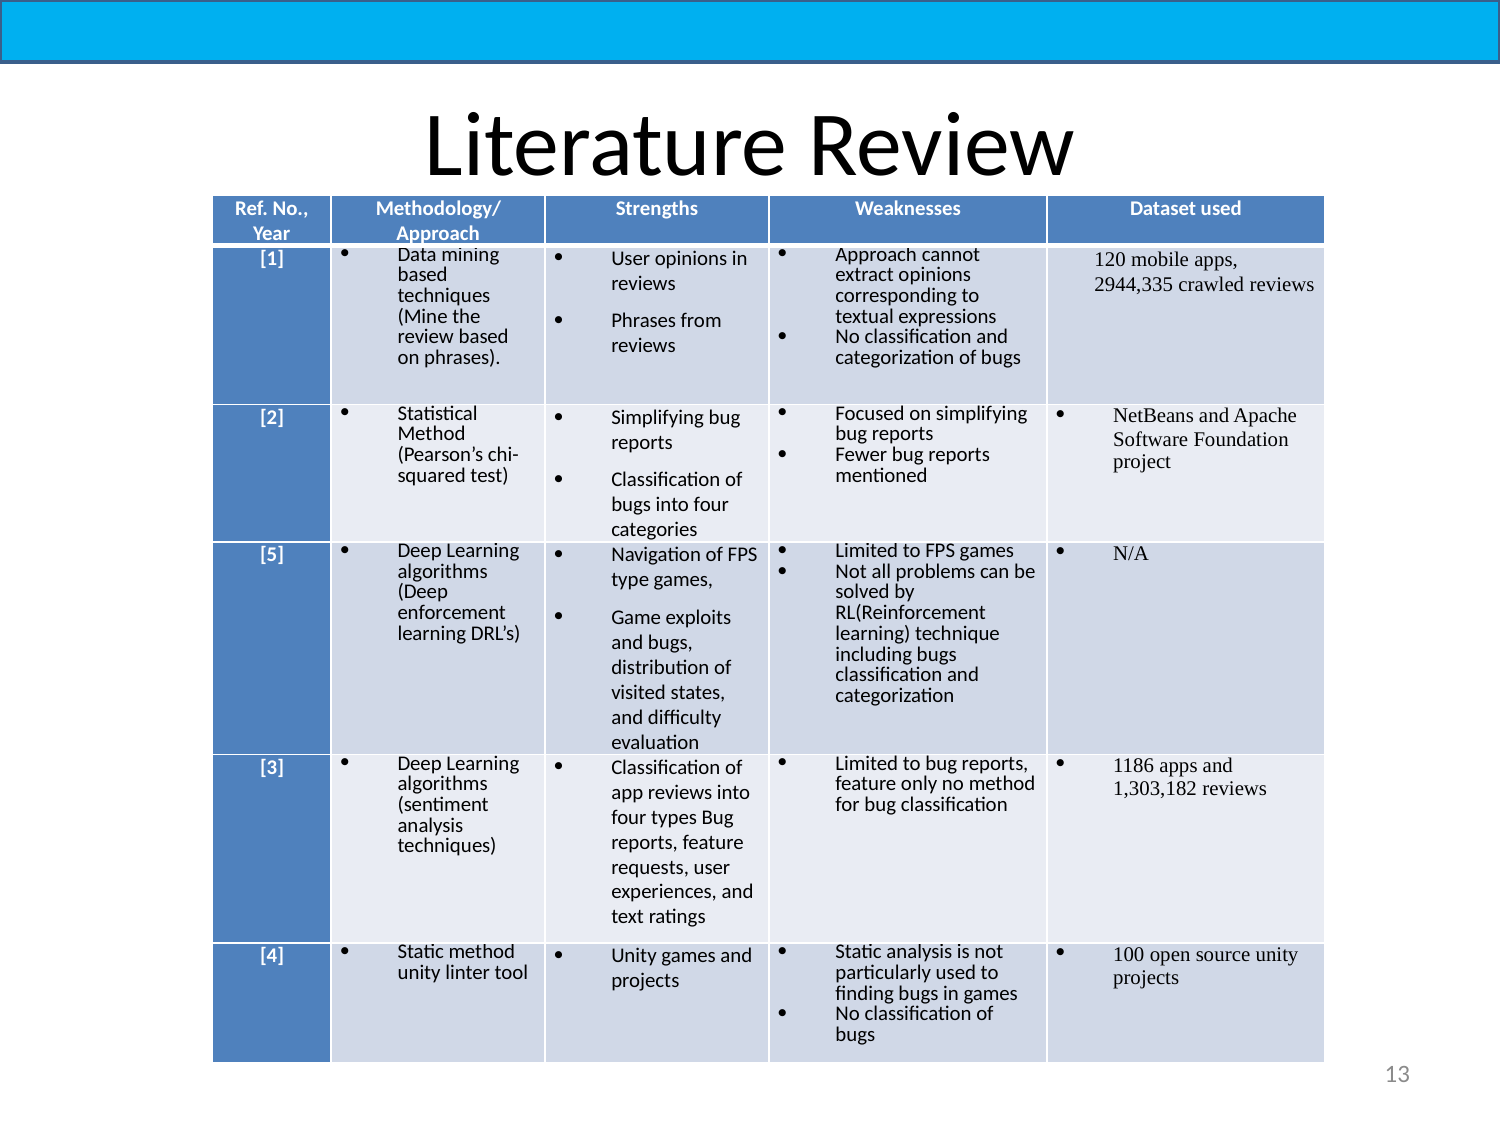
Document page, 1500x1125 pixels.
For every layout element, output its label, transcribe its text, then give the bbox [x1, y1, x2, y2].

table_cell [3] [213, 755, 330, 942]
slide_number 13 [1074, 1042, 1425, 1103]
table_cell Approach cannot extract opinions corresponding to textual expressions No classification and categorization of bugs [770, 248, 1046, 404]
table_cell N/A [1048, 543, 1324, 754]
title Literature Review [75, 45, 1425, 233]
table_cell Deep Learning algorithms (sentiment analysis techniques) [332, 755, 544, 942]
table_header Methodology/Approach [332, 196, 544, 243]
table_cell User opinions in reviews Phrases from reviews [546, 248, 768, 404]
table_cell Limited to FPS games Not all problems can be solved by RL(Reinforcement learning) technique including bugs classification and categorization [770, 543, 1046, 754]
table_cell Data mining based techniques (Mine the review based on phrases). [332, 248, 544, 404]
table_cell Limited to bug reports, feature only no method for bug classification [770, 755, 1046, 942]
table_cell Statistical Method (Pearson’s chi-squared test) [332, 405, 544, 541]
table_cell Static method unity linter tool [332, 944, 544, 1062]
table_cell 100 open source unity projects [1048, 944, 1324, 1062]
table_header Ref. No., Year [213, 196, 330, 243]
table_cell 120 mobile apps, 2944,335 crawled reviews [1048, 248, 1324, 404]
table_cell NetBeans and Apache Software Foundation project [1048, 405, 1324, 541]
table_header Strengths [546, 196, 768, 243]
table_cell 1186 apps and 1,303,182 reviews [1048, 755, 1324, 942]
table_header Dataset used [1048, 196, 1324, 243]
table_cell [4] [213, 944, 330, 1062]
table_cell [5] [213, 543, 330, 754]
table_header Weaknesses [770, 196, 1046, 243]
table_cell Unity games and projects [546, 944, 768, 1062]
table_cell Classification of app reviews into four types Bug reports, feature requests, user experiences, and text ratings [546, 755, 768, 942]
table_cell Static analysis is not particularly used to finding bugs in games No classification of bugs [770, 944, 1046, 1062]
table_cell Navigation of FPS type games, Game exploits and bugs, distribution of visited states, and difficulty evaluation [546, 543, 768, 754]
table_cell [2] [213, 405, 330, 541]
table_cell Deep Learning algorithms (Deep enforcement learning DRL’s) [332, 543, 544, 754]
table_cell Focused on simplifying bug reports Fewer bug reports mentioned [770, 405, 1046, 541]
table_cell Simplifying bug reports Classification of bugs into four categories [546, 405, 768, 541]
table_cell [1] [213, 248, 330, 404]
